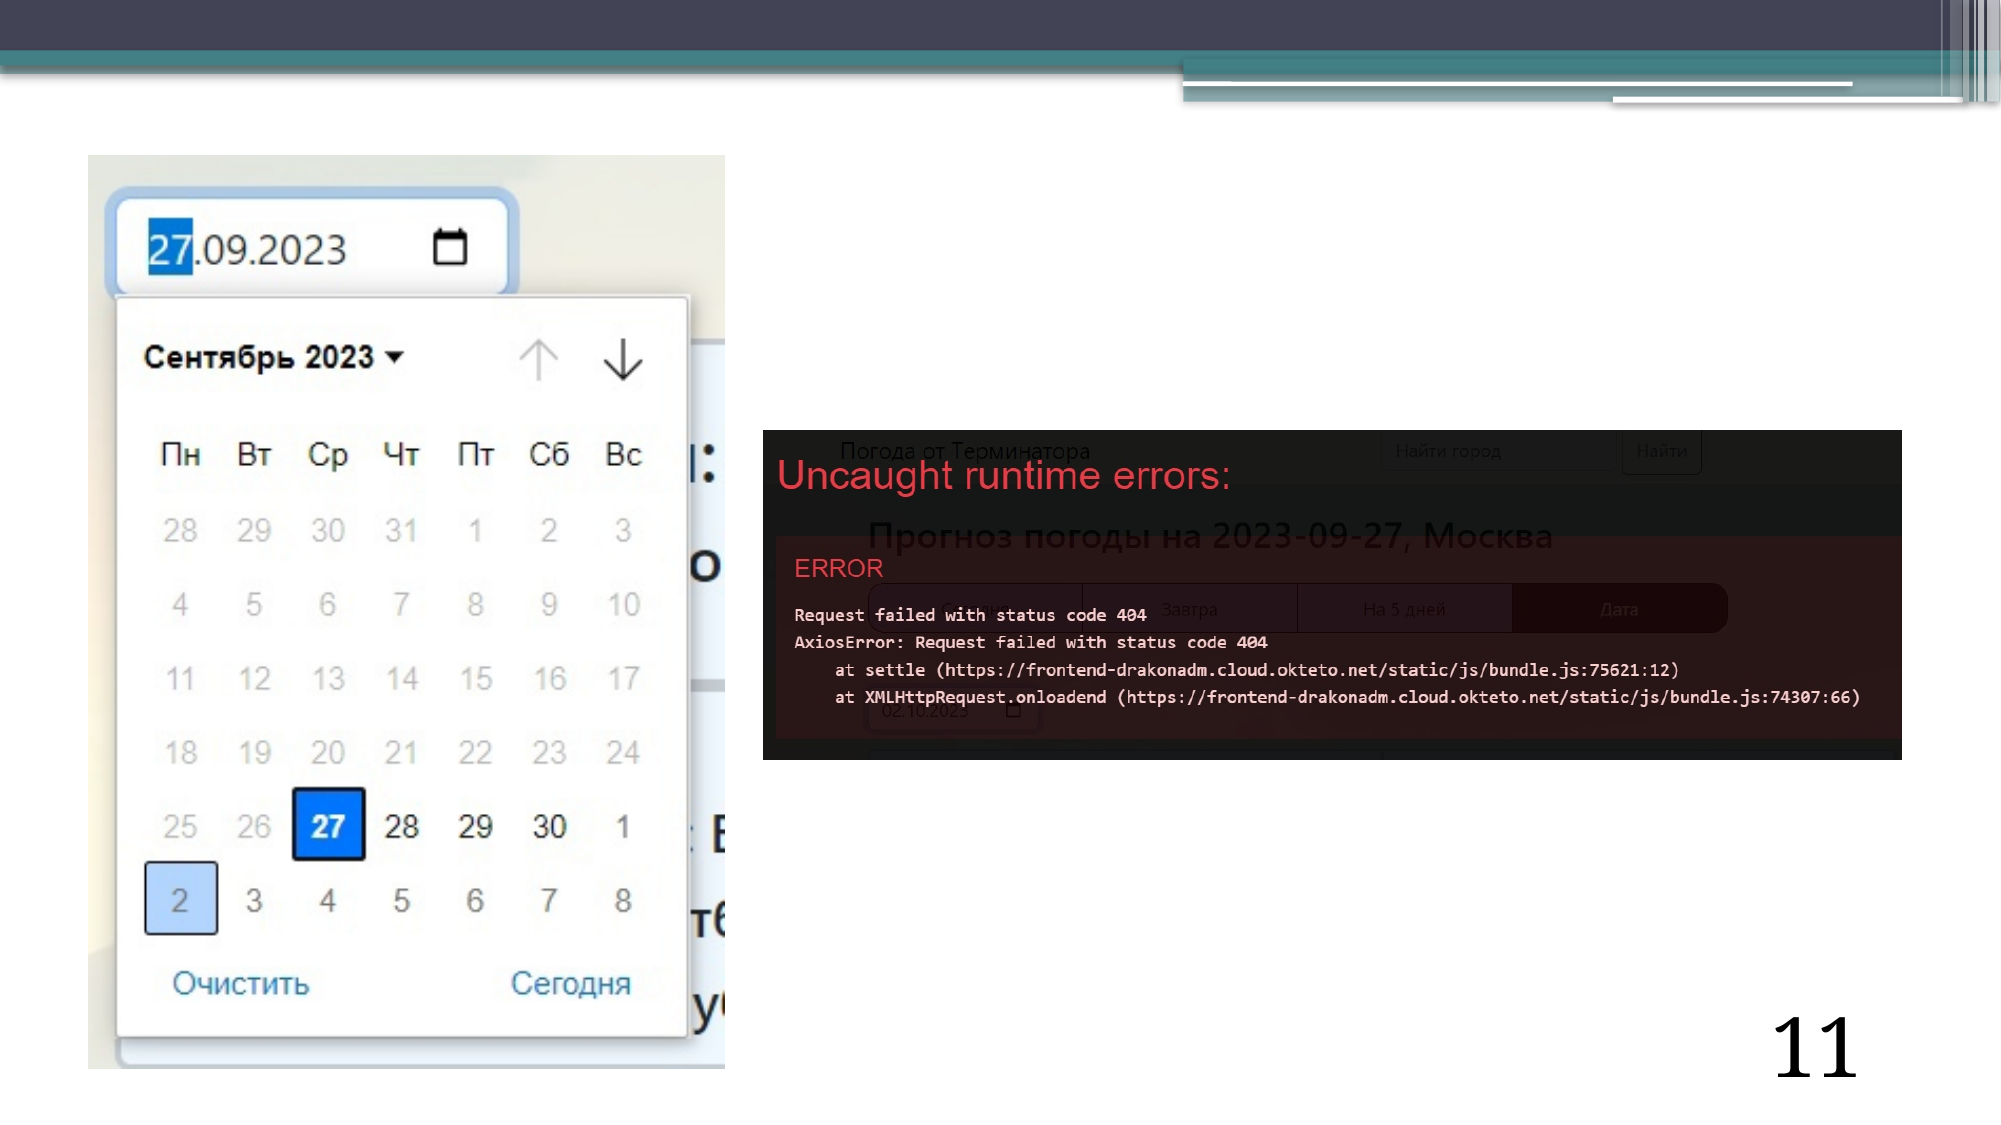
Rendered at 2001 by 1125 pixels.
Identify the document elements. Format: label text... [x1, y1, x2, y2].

picture [88, 155, 726, 1069]
slide_number 11 [1733, 1055, 1900, 1115]
picture [762, 430, 1903, 761]
